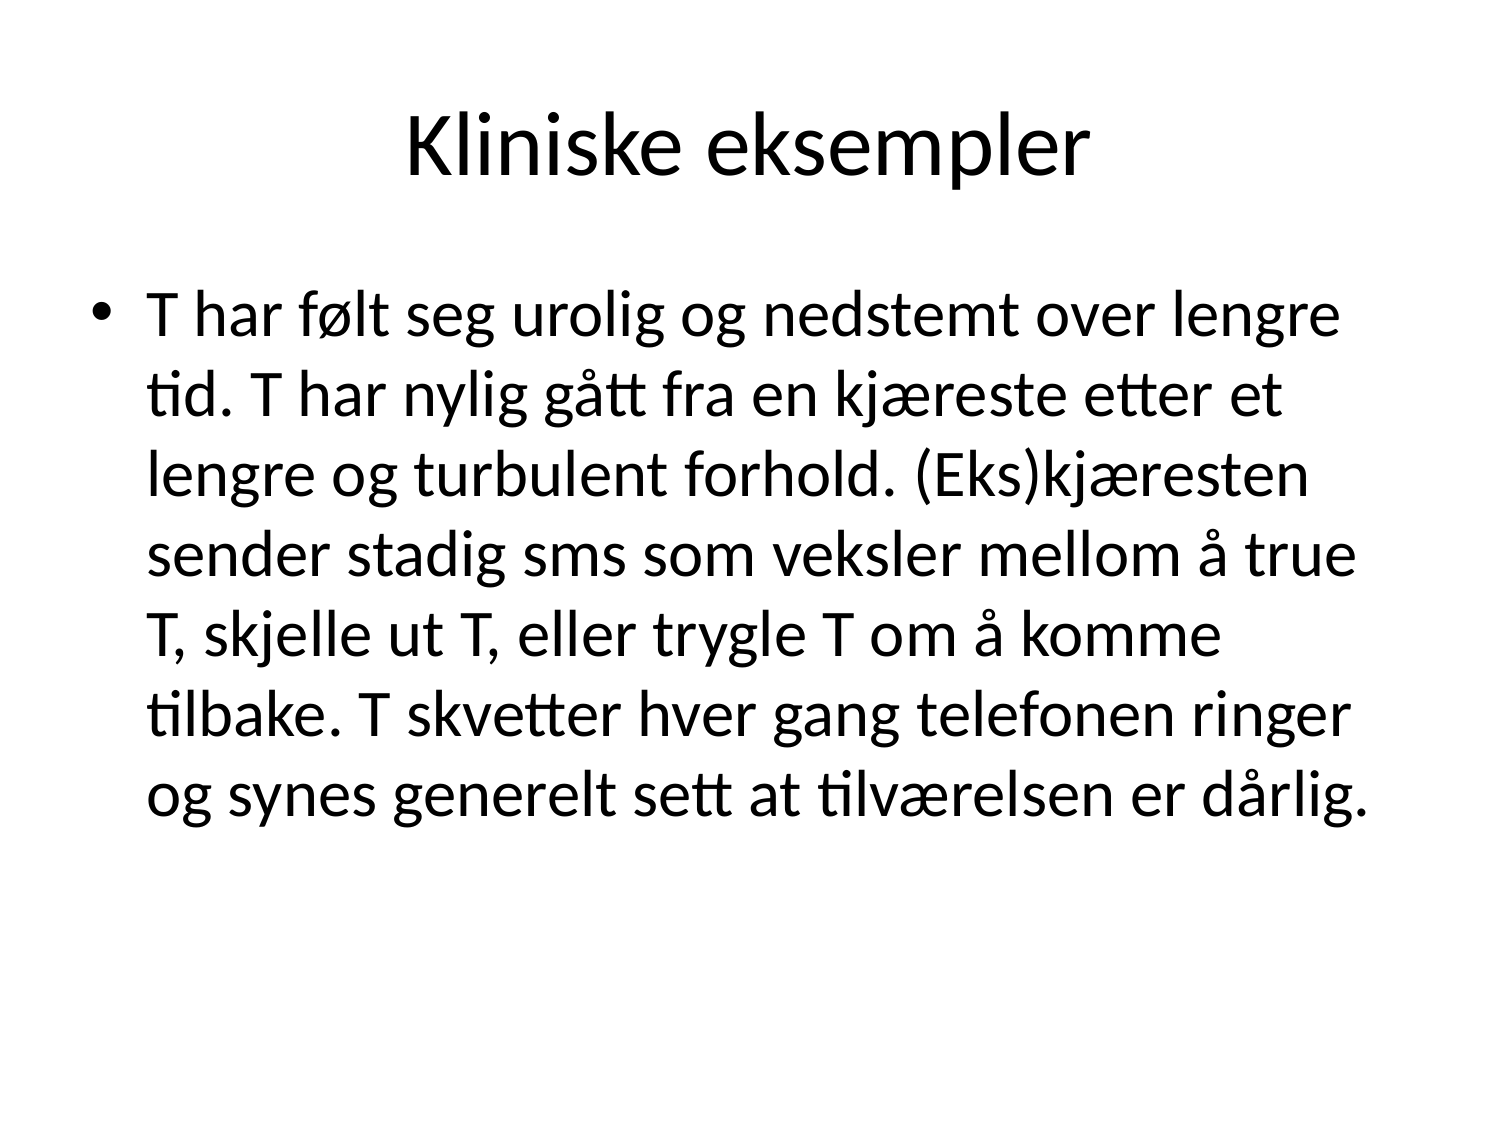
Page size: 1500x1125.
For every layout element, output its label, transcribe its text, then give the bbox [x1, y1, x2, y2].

title Kliniske eksempler [75, 45, 1425, 233]
list T har følt seg urolig og nedstemt over lengre tid. T har nylig gått fra en kjæreste etter et lengre og turbulent forhold. (Eks)kjæresten sender stadig sms som veksler mellom å true T, skjelle ut T, eller trygle T om å komme tilbake. T skvetter hver gang telefonen ringer og synes generelt sett at tilværelsen er dårlig. [75, 262, 1425, 1005]
